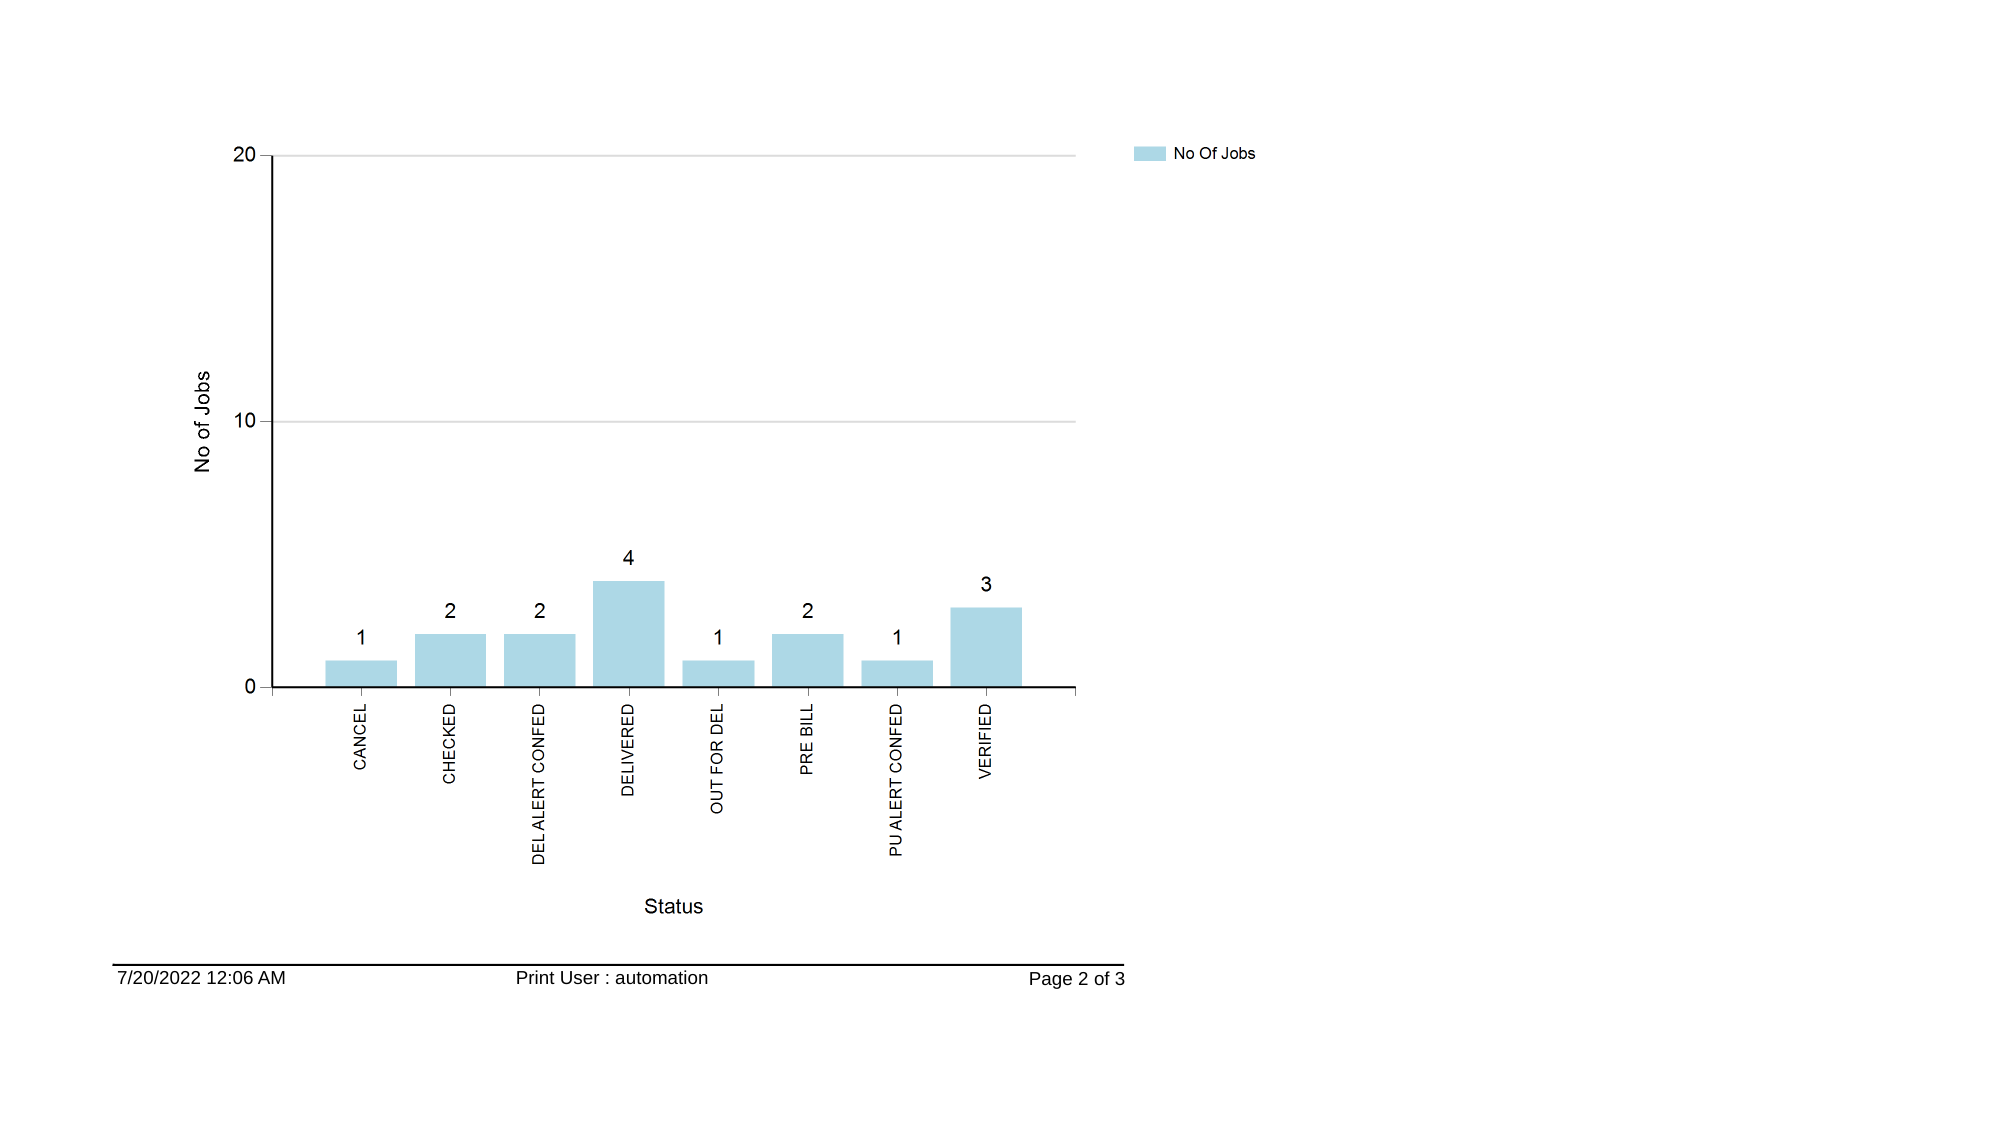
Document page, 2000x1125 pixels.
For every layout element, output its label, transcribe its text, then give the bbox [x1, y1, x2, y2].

text_box 7/20/2022 12:06 AM [117, 966, 371, 1003]
text_box Page 2 of 3 [914, 966, 1126, 1003]
text_box Print User : automation [431, 966, 793, 1004]
picture [137, 112, 1315, 955]
